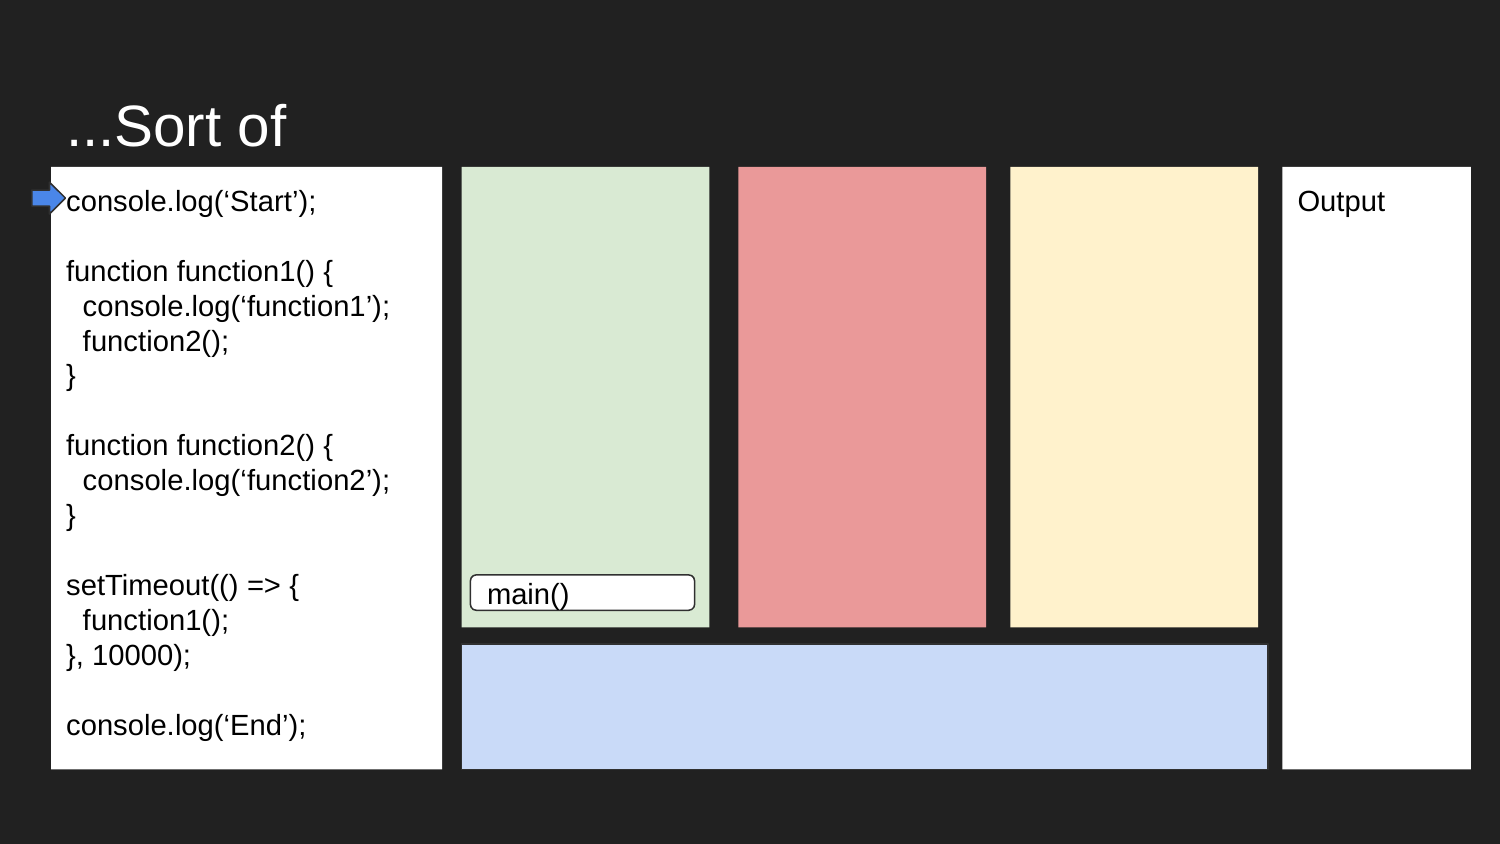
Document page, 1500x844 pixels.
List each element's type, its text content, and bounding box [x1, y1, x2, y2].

text_box [31, 182, 66, 215]
text_box [461, 643, 1269, 770]
text_box [738, 166, 987, 628]
text_box console.log(‘Start’); function function1() { console.log(‘function1’); function2(); } function function2() { console.log(‘function2’); } setTimeout(() => { function1(); }, 10000); console.log(‘End’); [51, 166, 443, 770]
text_box Output [1282, 166, 1471, 770]
text_box [461, 167, 710, 628]
title ...Sort of [51, 72, 1449, 167]
text_box [1010, 166, 1259, 628]
text_box main() [470, 574, 695, 611]
